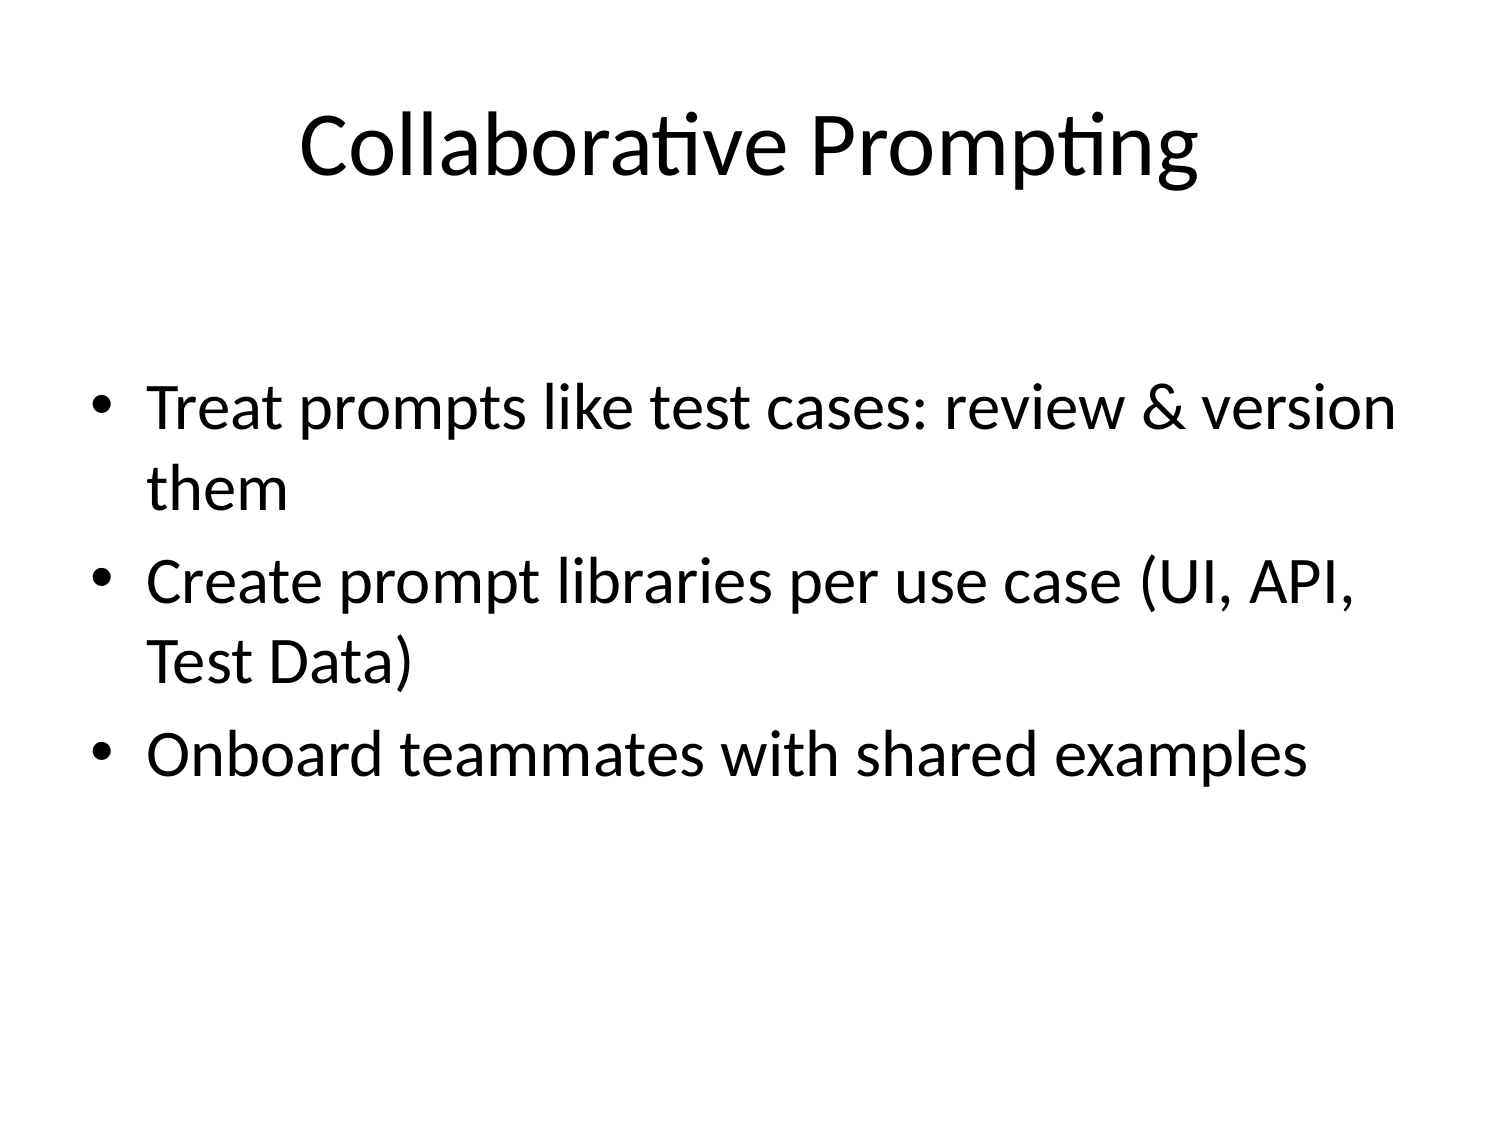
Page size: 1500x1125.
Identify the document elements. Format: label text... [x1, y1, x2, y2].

title Collaborative Prompting [75, 45, 1425, 233]
list Treat prompts like test cases: review & version them Create prompt libraries per use case (UI, API, Test Data) Onboard teammates with shared examples [75, 262, 1425, 1005]
